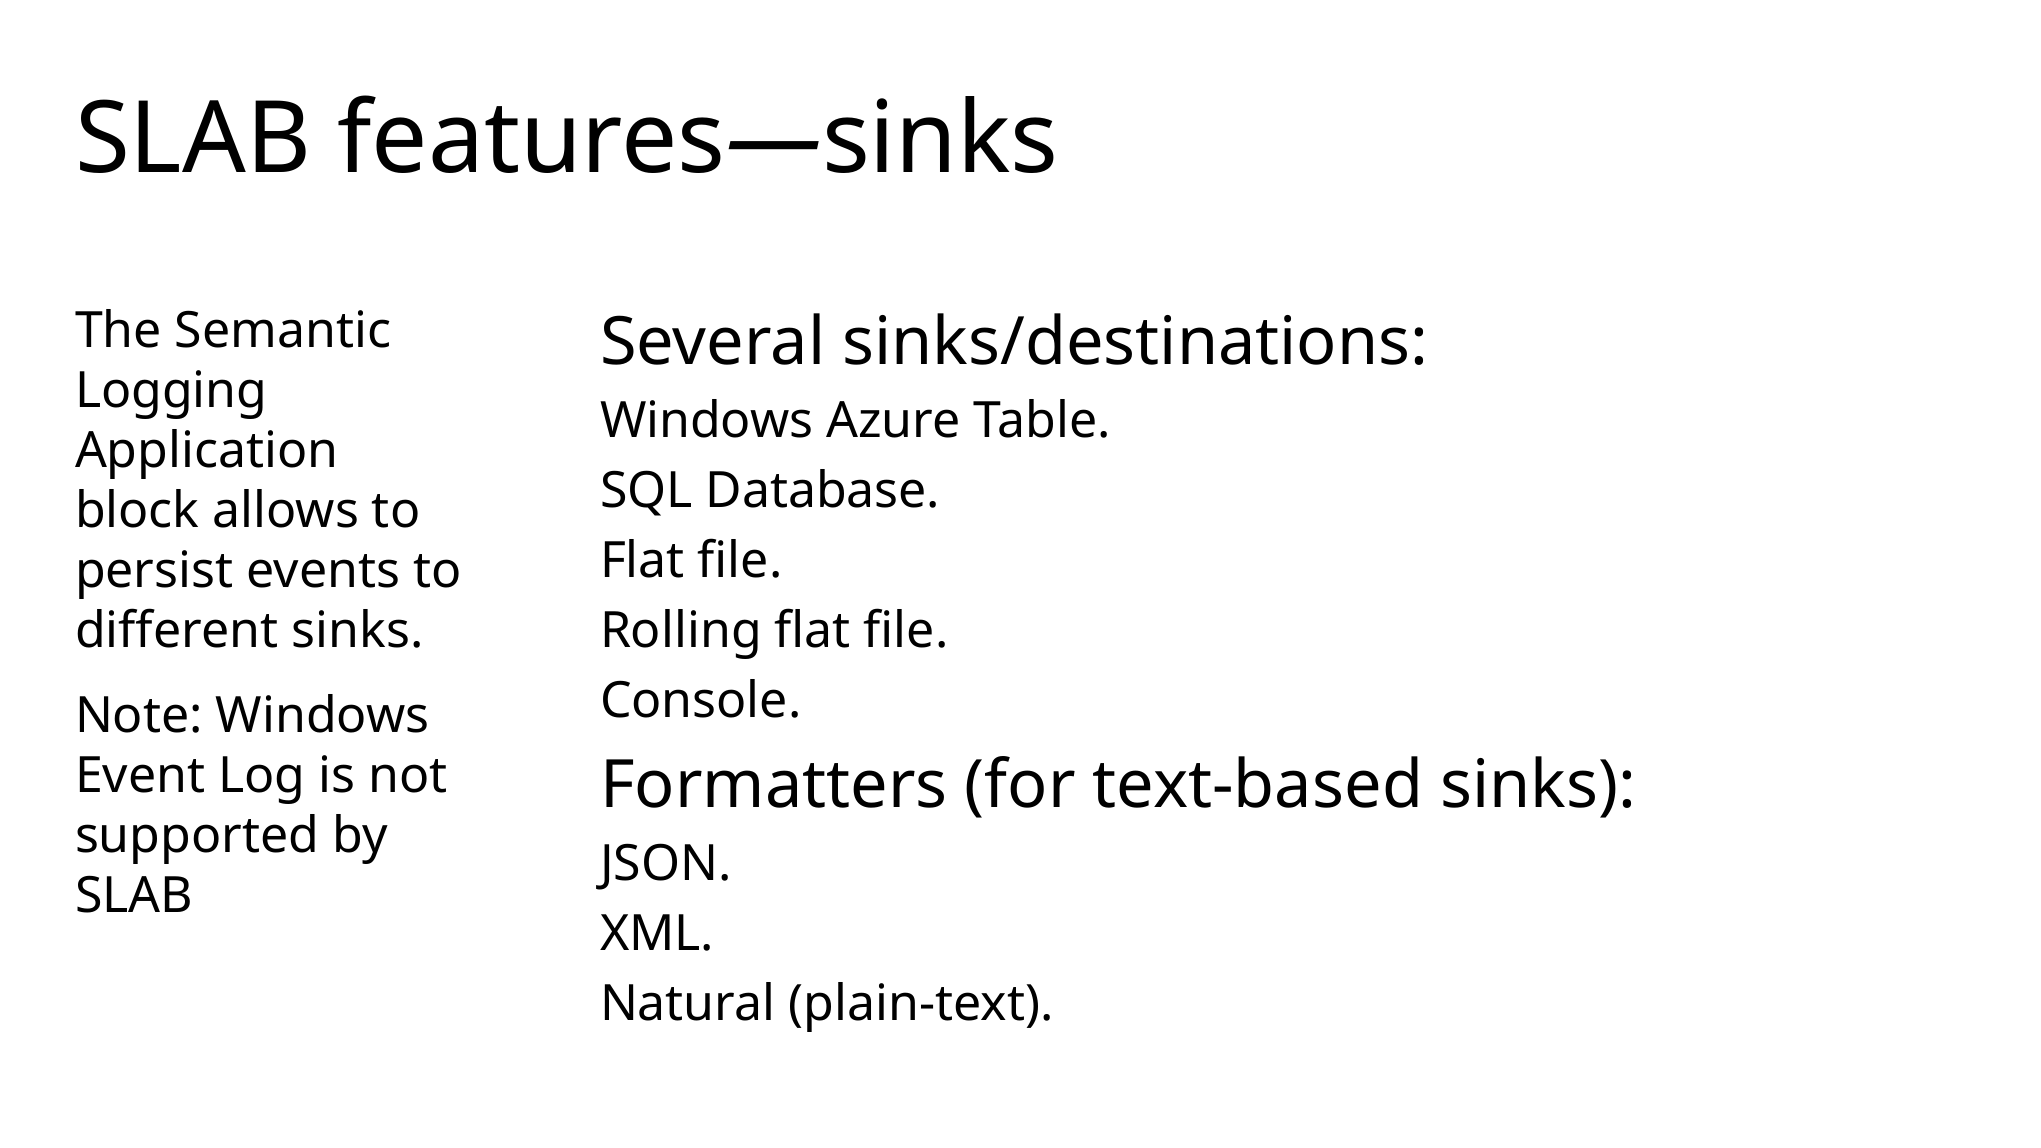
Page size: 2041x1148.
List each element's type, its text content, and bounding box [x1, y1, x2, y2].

list Several sinks/destinations: Windows Azure Table. SQL Database. Flat file. Rolling flat file. Console. Formatters (for text-based sinks): JSON. XML. Natural (plain-text). [570, 273, 1996, 1099]
title SLAB features—sinks [45, 48, 1996, 199]
list The Semantic Logging Application block allows to persist events to different sinks. Note: Windows Event Log is not supported by SLAB [45, 273, 496, 1099]
